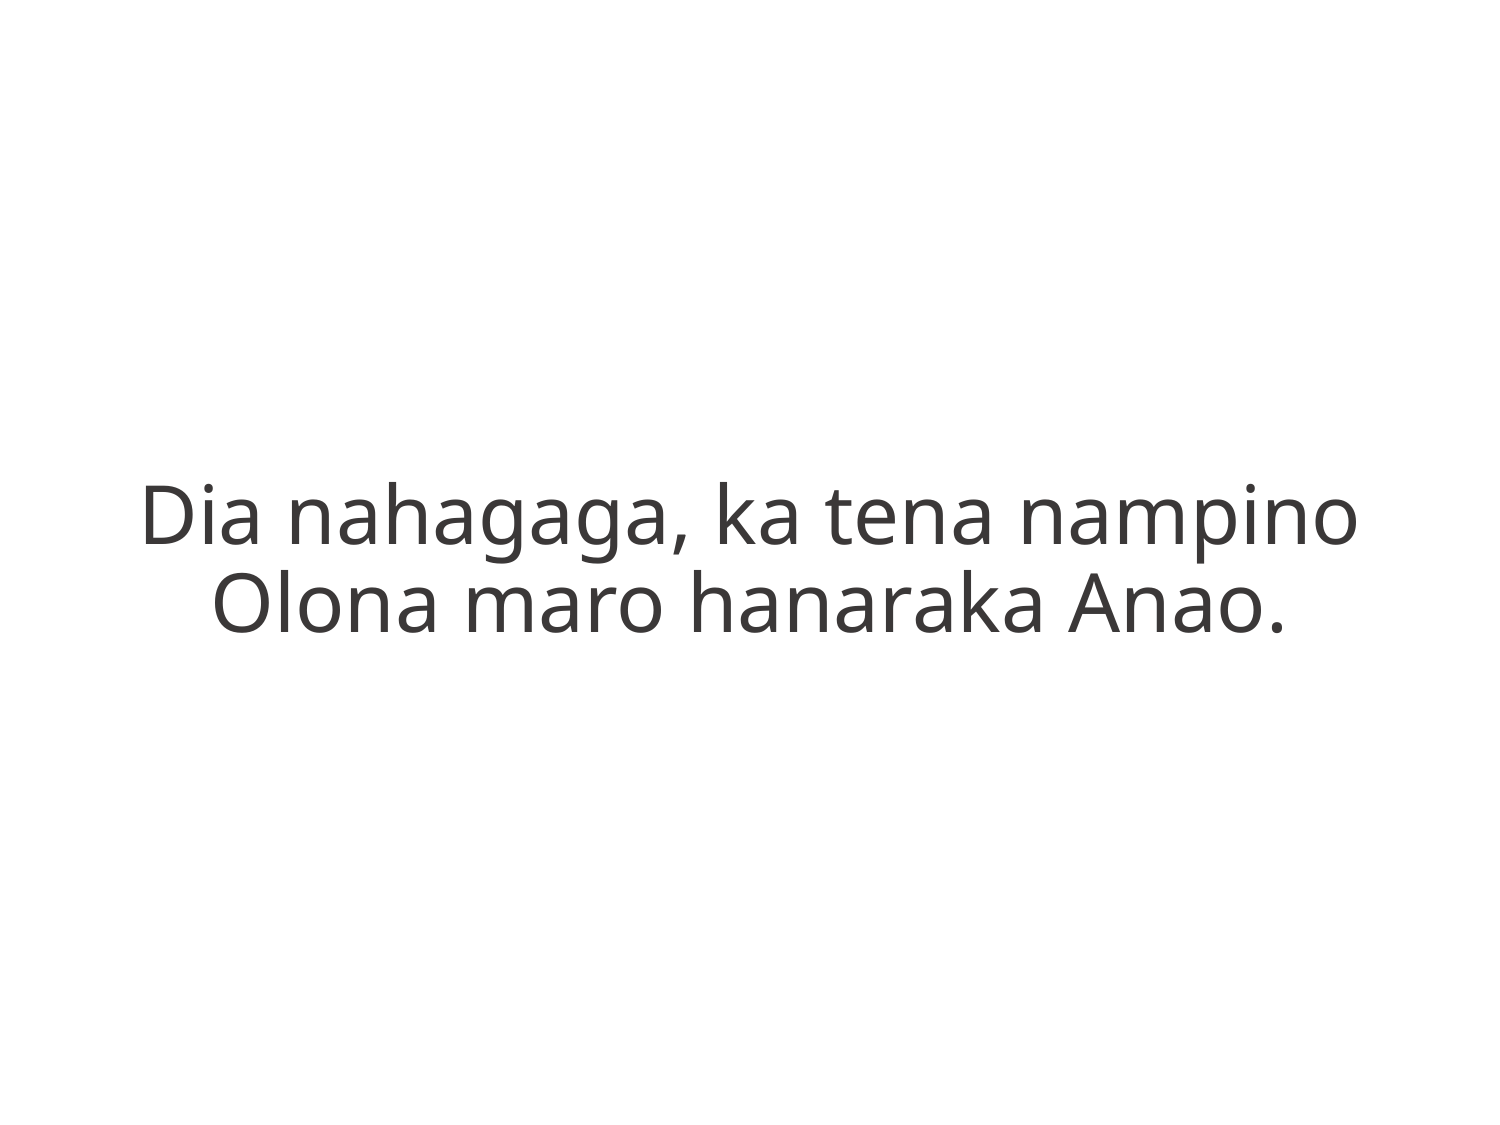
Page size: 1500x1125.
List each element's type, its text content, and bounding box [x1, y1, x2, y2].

title Dia nahagaga, ka tena nampino Olona maro hanaraka Anao. [103, 453, 1397, 672]
